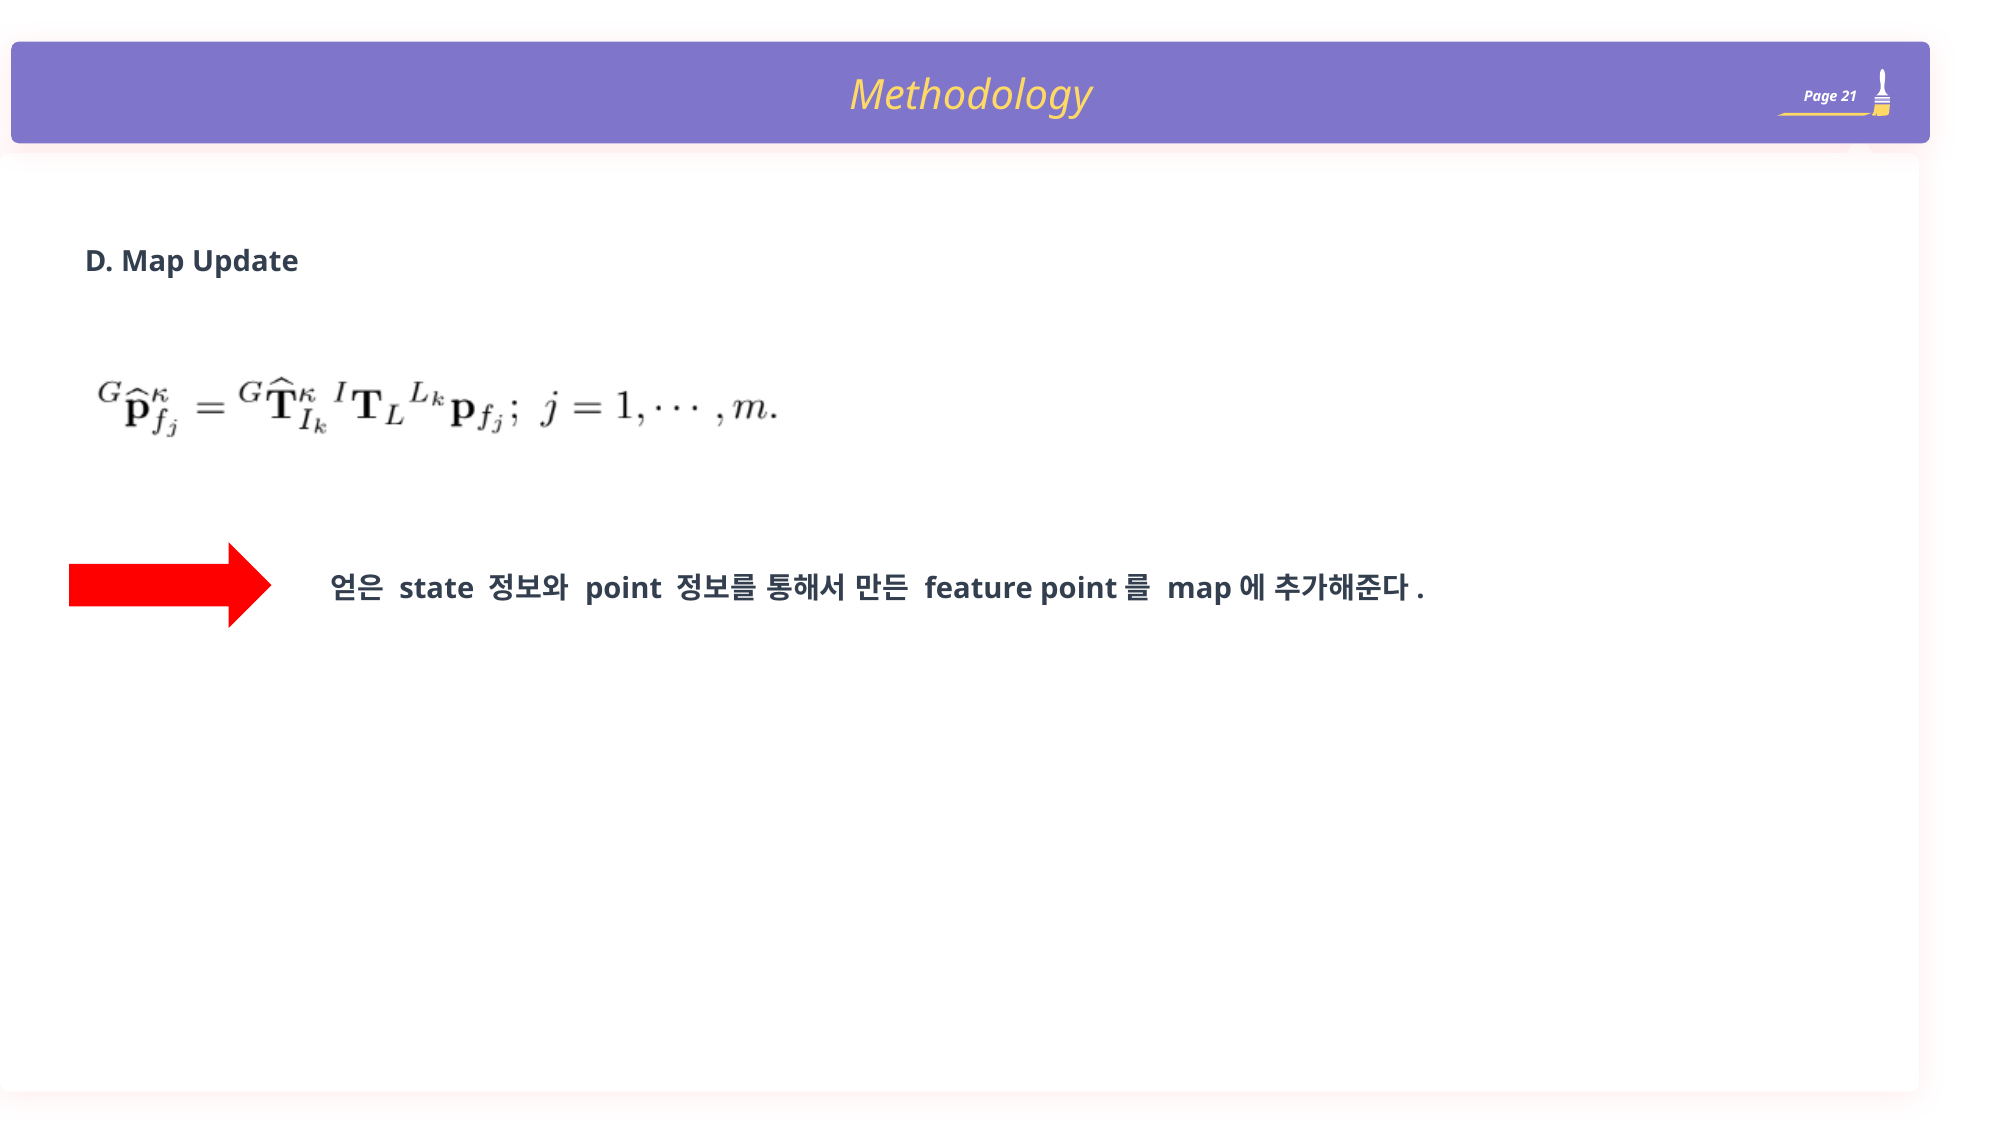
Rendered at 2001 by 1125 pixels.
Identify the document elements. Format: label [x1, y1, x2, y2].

picture [70, 363, 797, 453]
text_box [0, 41, 1930, 1092]
